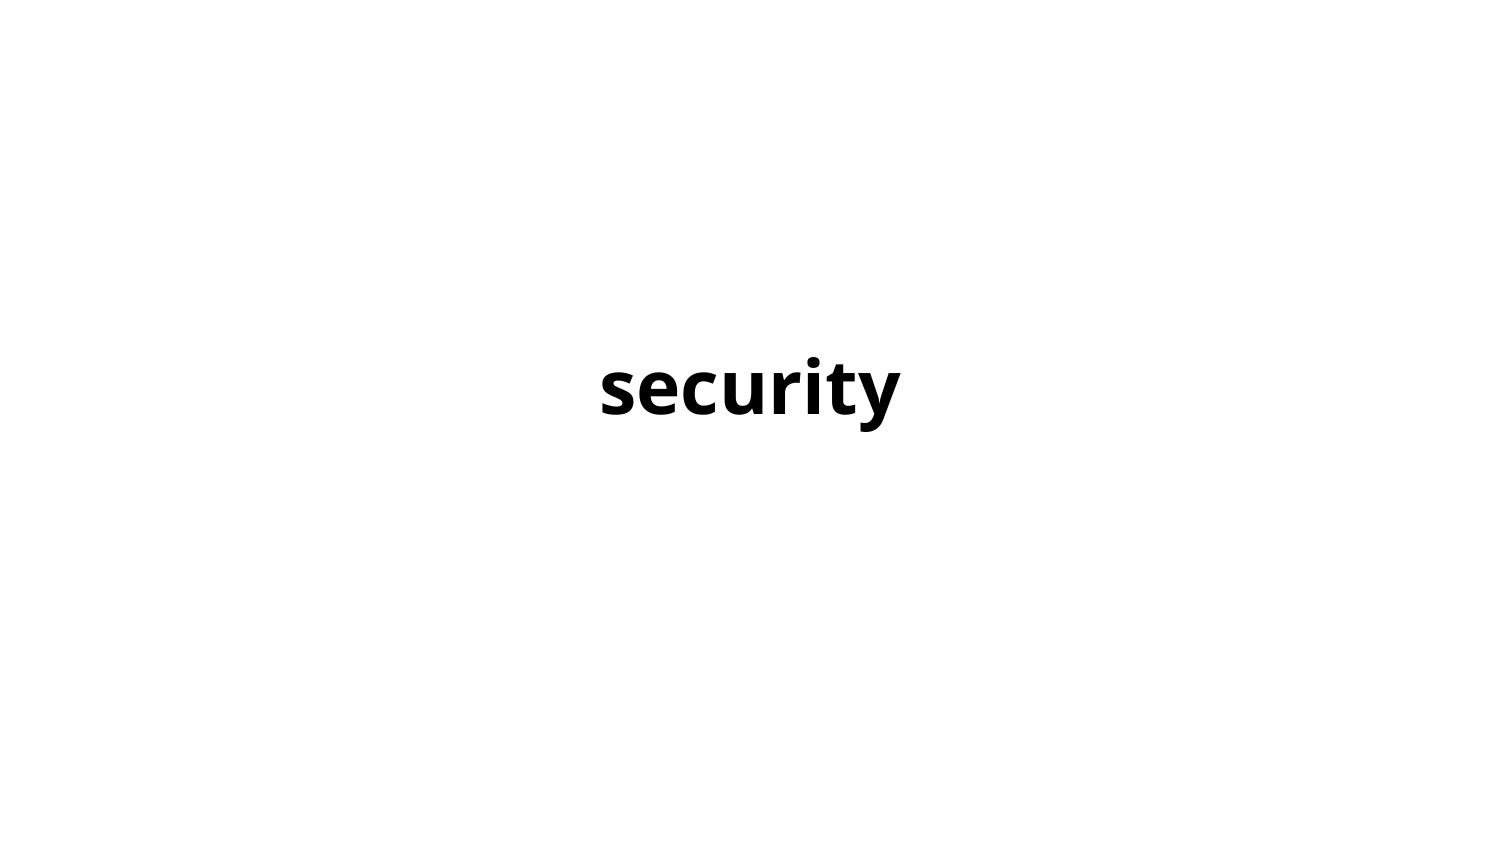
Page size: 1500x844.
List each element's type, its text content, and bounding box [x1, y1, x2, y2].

title security [125, 314, 1375, 455]
